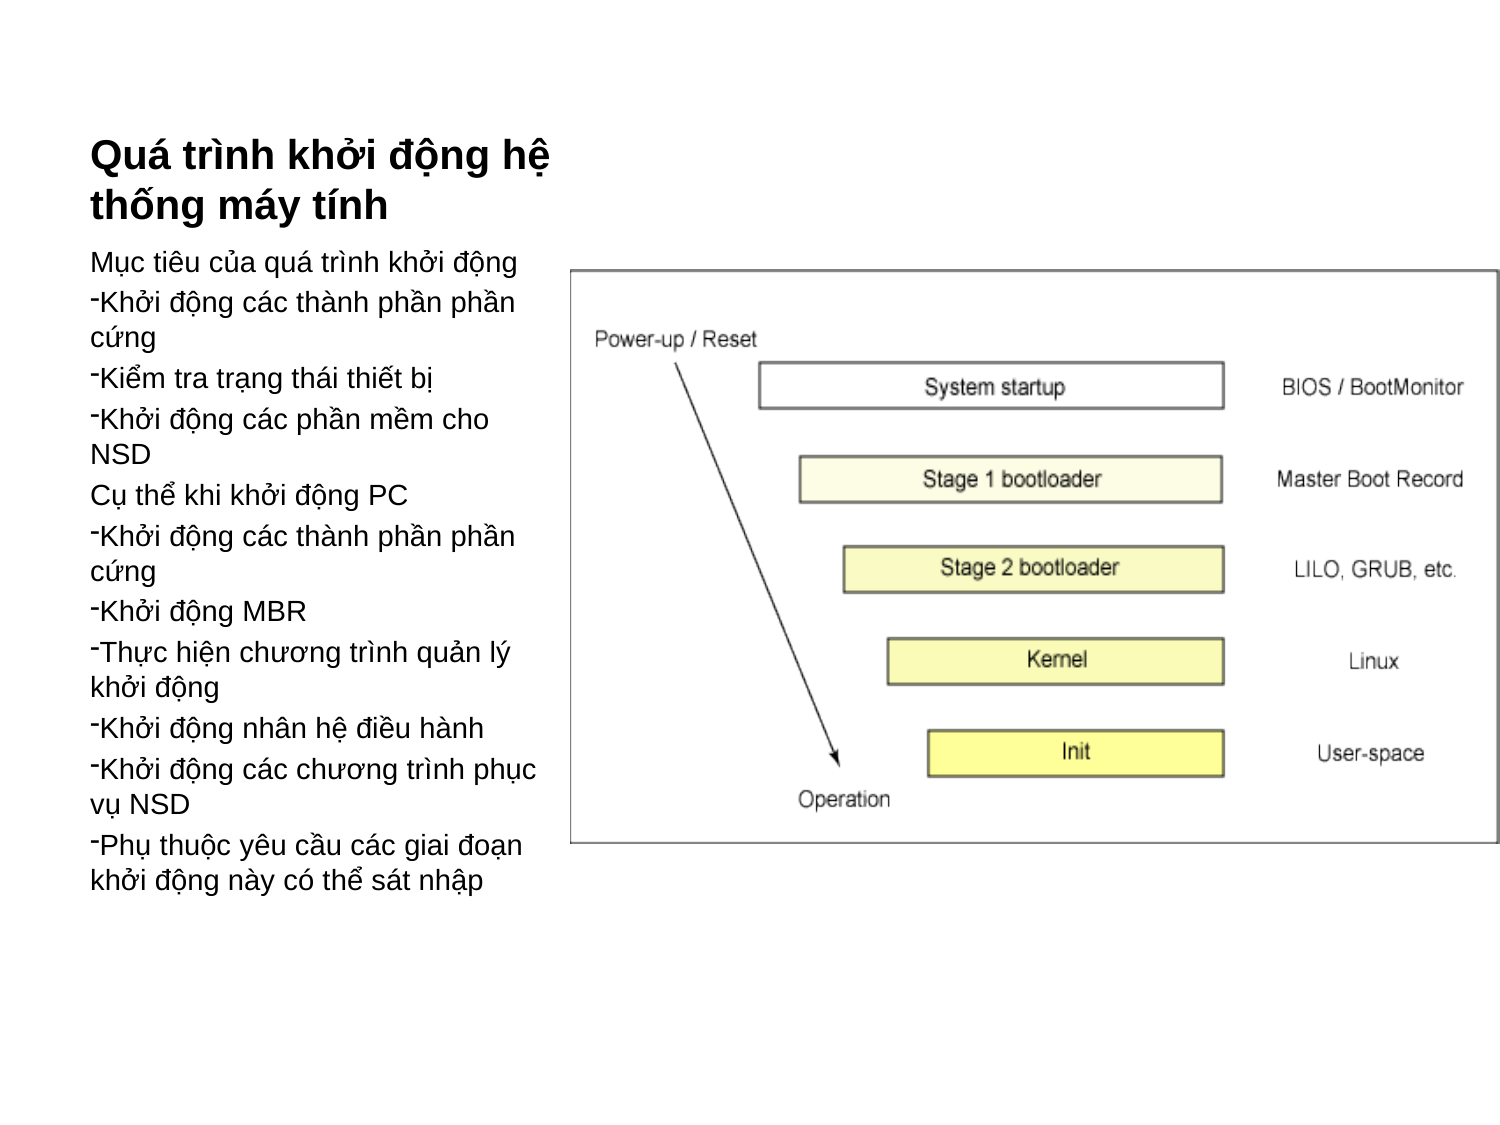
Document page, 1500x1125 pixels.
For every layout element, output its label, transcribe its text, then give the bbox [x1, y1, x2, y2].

title Quá trình khởi động hệ thống máy tính [74, 44, 569, 235]
list Mục tiêu của quá trình khởi động Khởi động các thành phần phần cứng Kiểm tra trạng thái thiết bị Khởi động các phần mềm cho NSD Cụ thể khi khởi động PC Khởi động các thành phần phần cứng Khởi động MBR Thực hiện chương trình quản lý khởi động Khởi động nhân hệ điều hành Khởi động các chương trình phục vụ NSD Phụ thuộc yêu cầu các giai đoạn khởi động này có thể sát nhập [74, 235, 569, 1006]
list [569, 269, 1500, 844]
